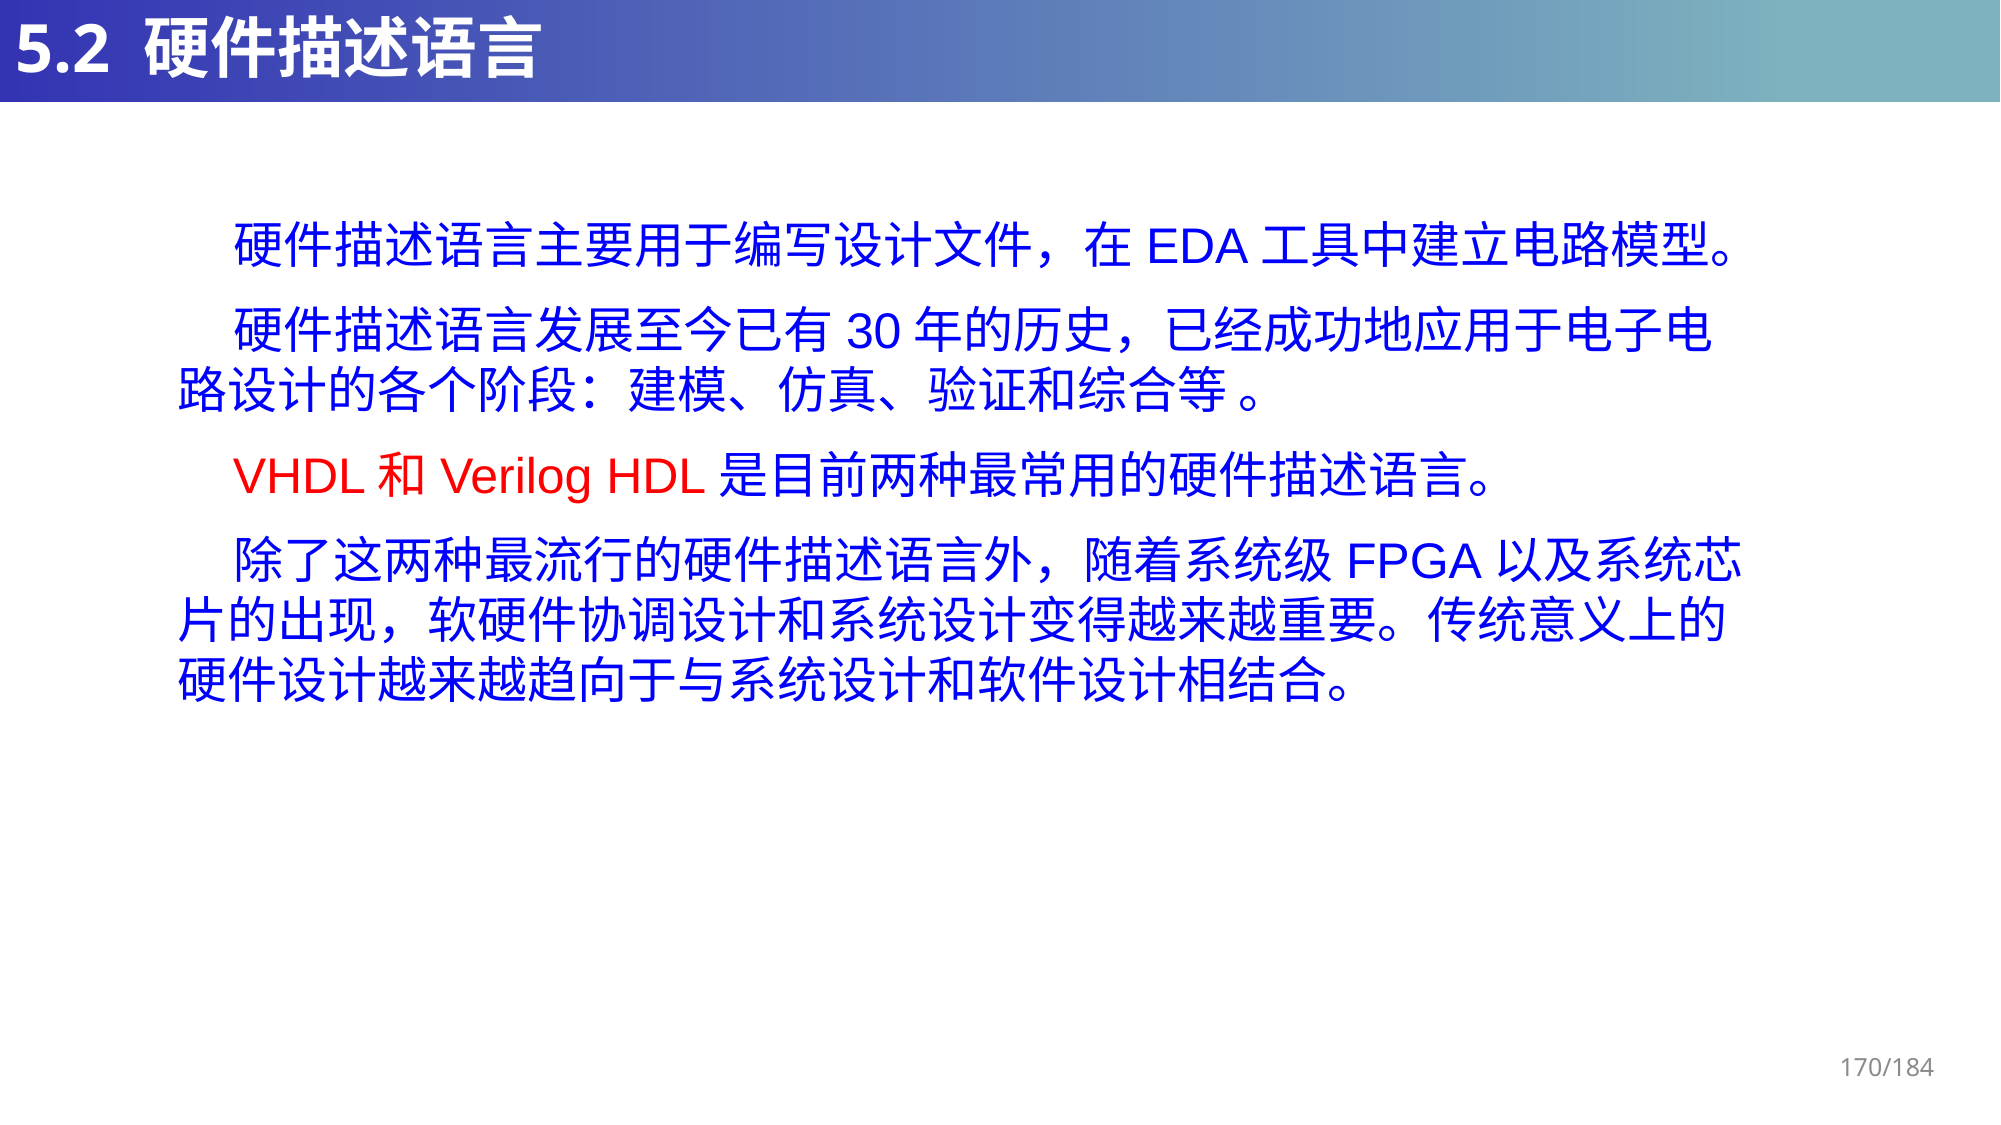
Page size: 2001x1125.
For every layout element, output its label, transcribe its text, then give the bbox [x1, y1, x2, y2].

text_box 硬件描述语言主要用于编写设计文件，在EDA工具中建立电路模型。 硬件描述语言发展至今已有30年的历史，已经成功地应用于电子电路设计的各个阶段：建模、仿真、验证和综合等 。 VHDL和Verilog HDL是目前两种最常用的硬件描述语言。 除了这两种最流行的硬件描述语言外，随着系统级FPGA以及系统芯片的出现，软硬件协调设计和系统设计变得越来越重要。传统意义上的硬件设计越来越趋向于与系统设计和软件设计相结合。 [162, 205, 1774, 716]
slide_number 170/184 [1753, 1038, 1950, 1099]
title 5.2 硬件描述语言 [0, 0, 2000, 102]
